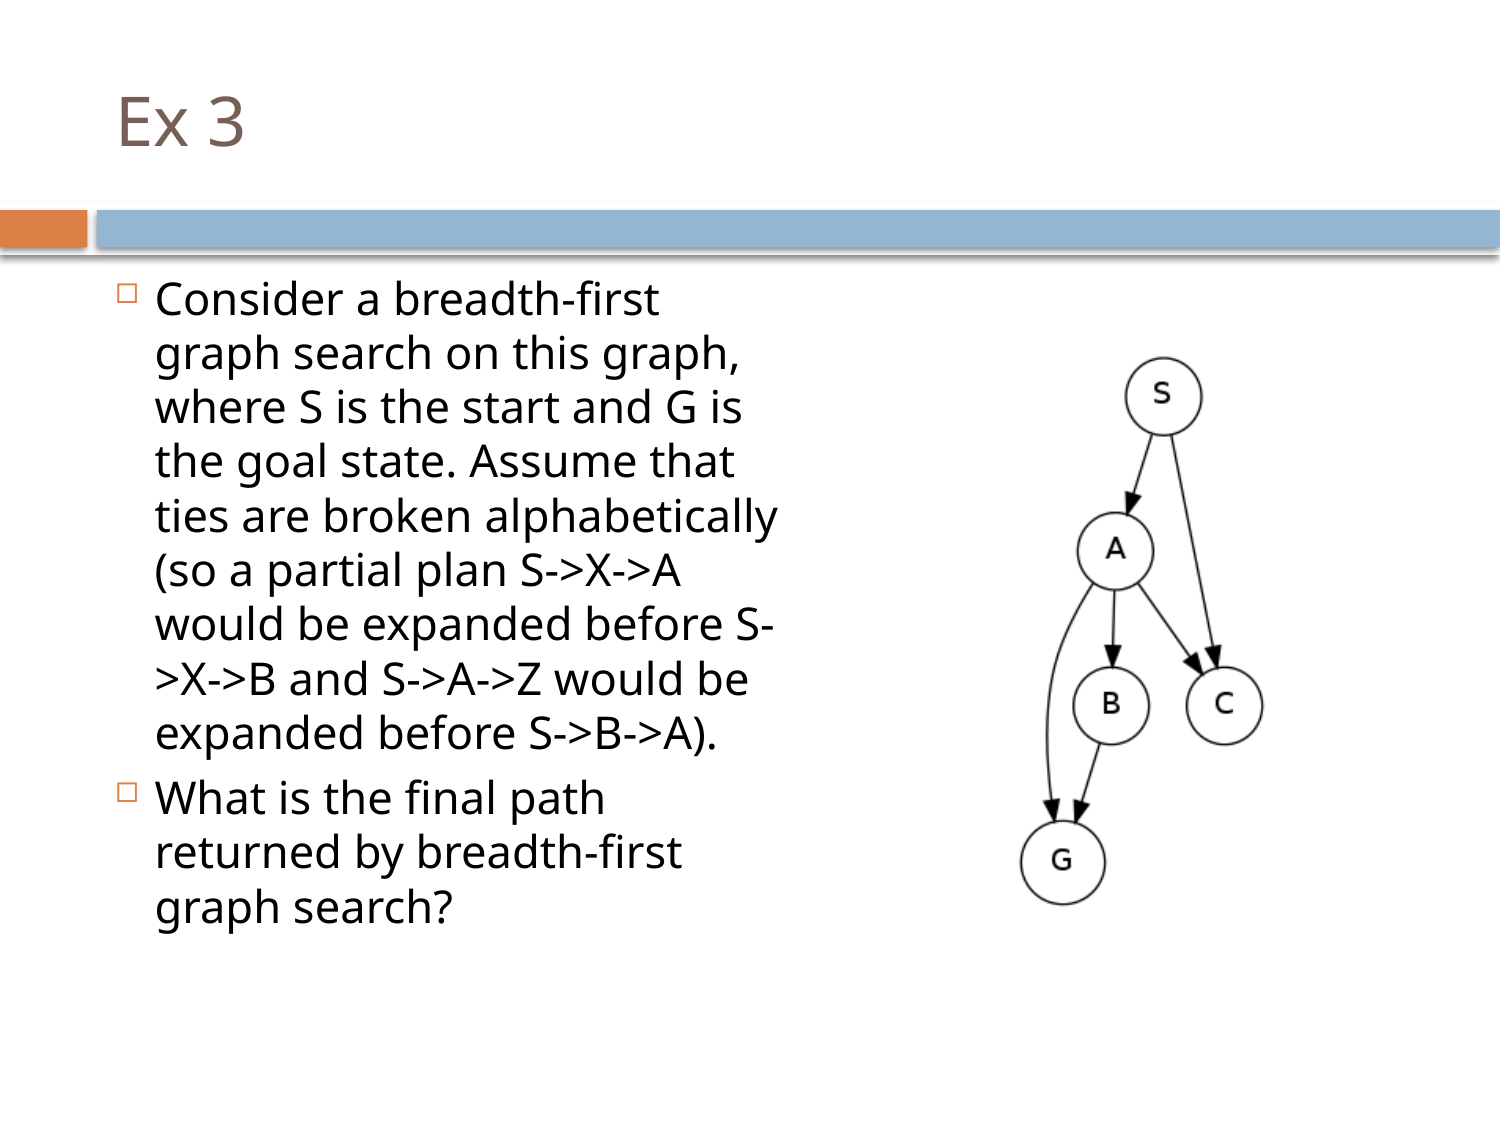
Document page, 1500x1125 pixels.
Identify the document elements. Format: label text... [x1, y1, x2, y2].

title Ex 3 [100, 37, 1438, 200]
list Consider a breadth-first graph search on this graph, where S is the start and G is the goal state. Assume that ties are broken alphabetically (so a partial plan S->X->A would be expanded before S->X->B and S->A->Z would be expanded before S->B->A). What is the final path returned by breadth-first graph search? [100, 262, 798, 1000]
picture [1013, 349, 1271, 913]
